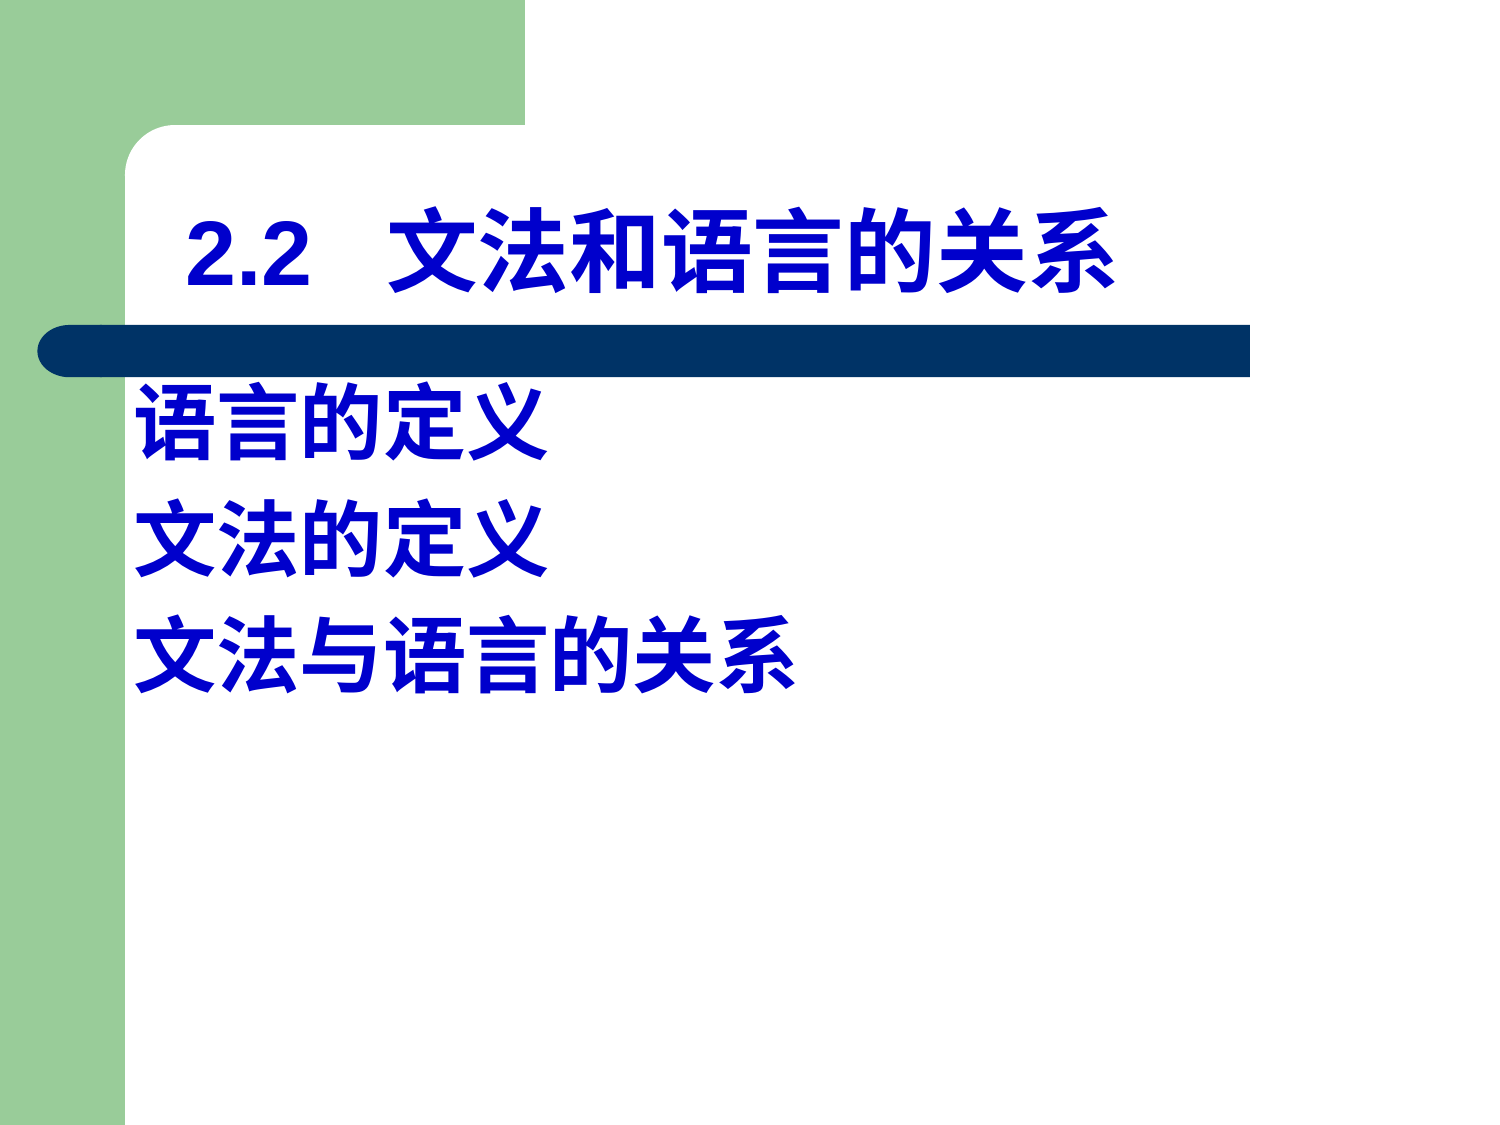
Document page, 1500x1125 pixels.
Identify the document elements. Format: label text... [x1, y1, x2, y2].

title 2.2 文法和语言的关系 [149, 124, 1463, 313]
list 语言的定义 文法的定义 文法与语言的关系 [118, 362, 1500, 1038]
